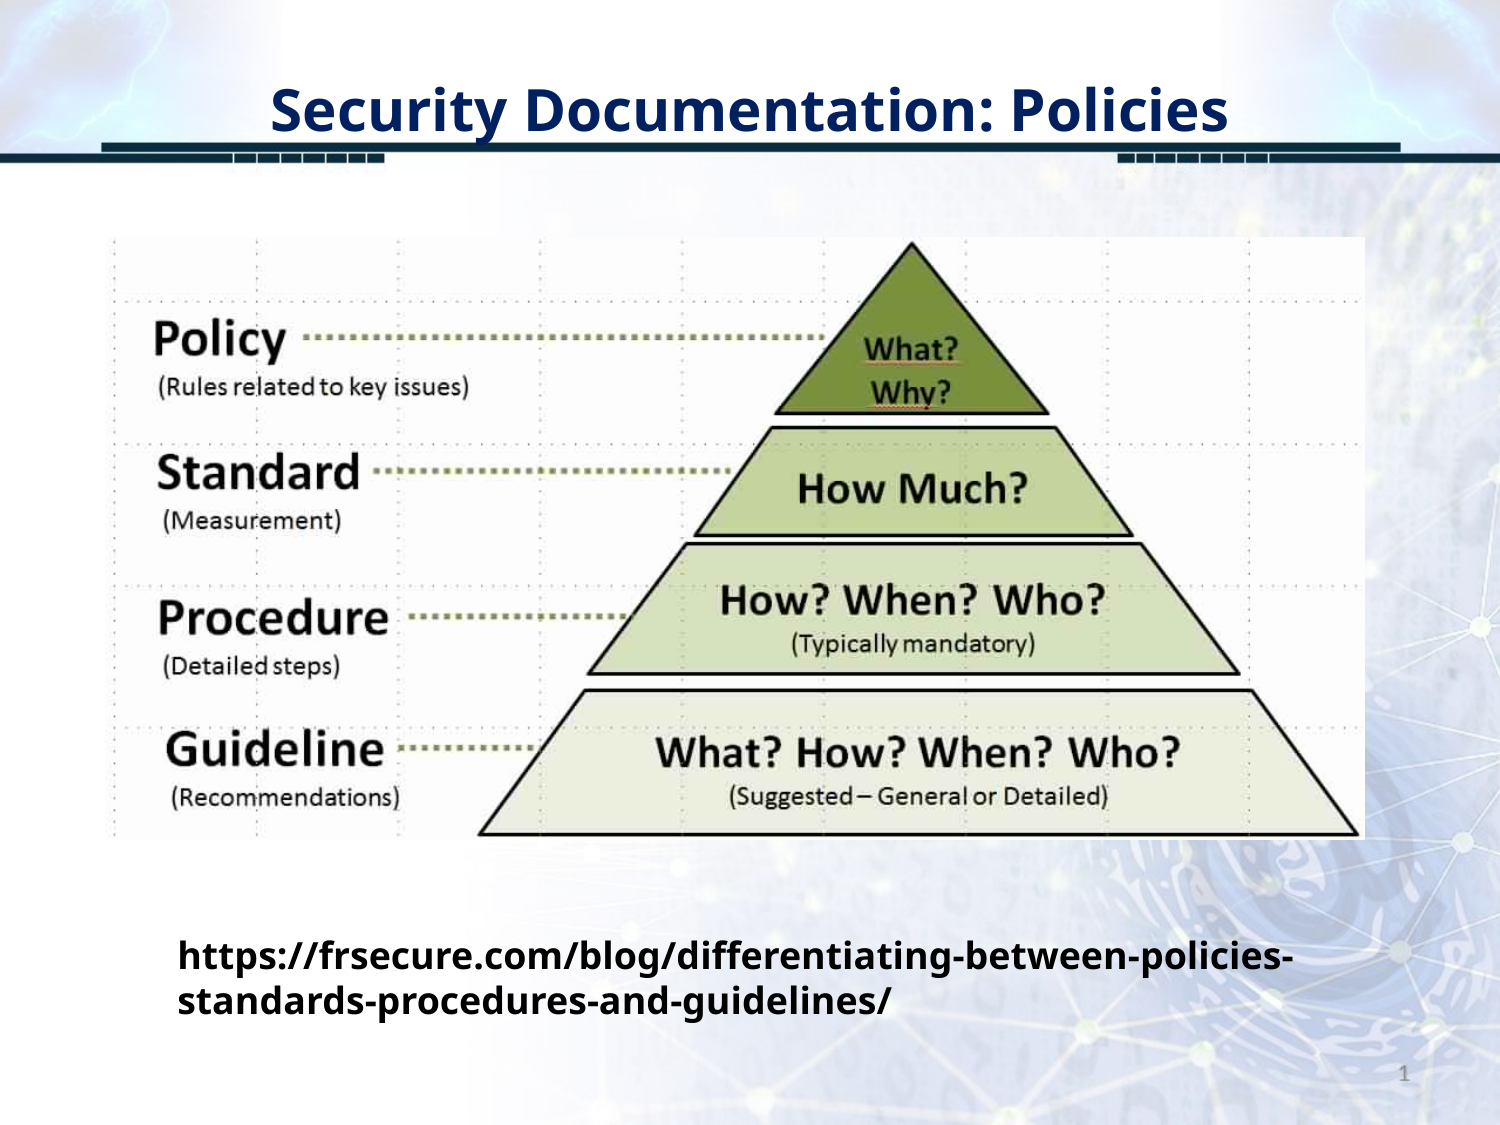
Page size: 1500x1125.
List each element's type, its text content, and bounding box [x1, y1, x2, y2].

text_box https://frsecure.com/blog/differentiating-between-policies-standards-procedures-and-guidelines/ [162, 924, 1389, 1030]
title Security Documentation: Policies [75, 34, 1425, 182]
picture [0, 0, 1500, 1125]
